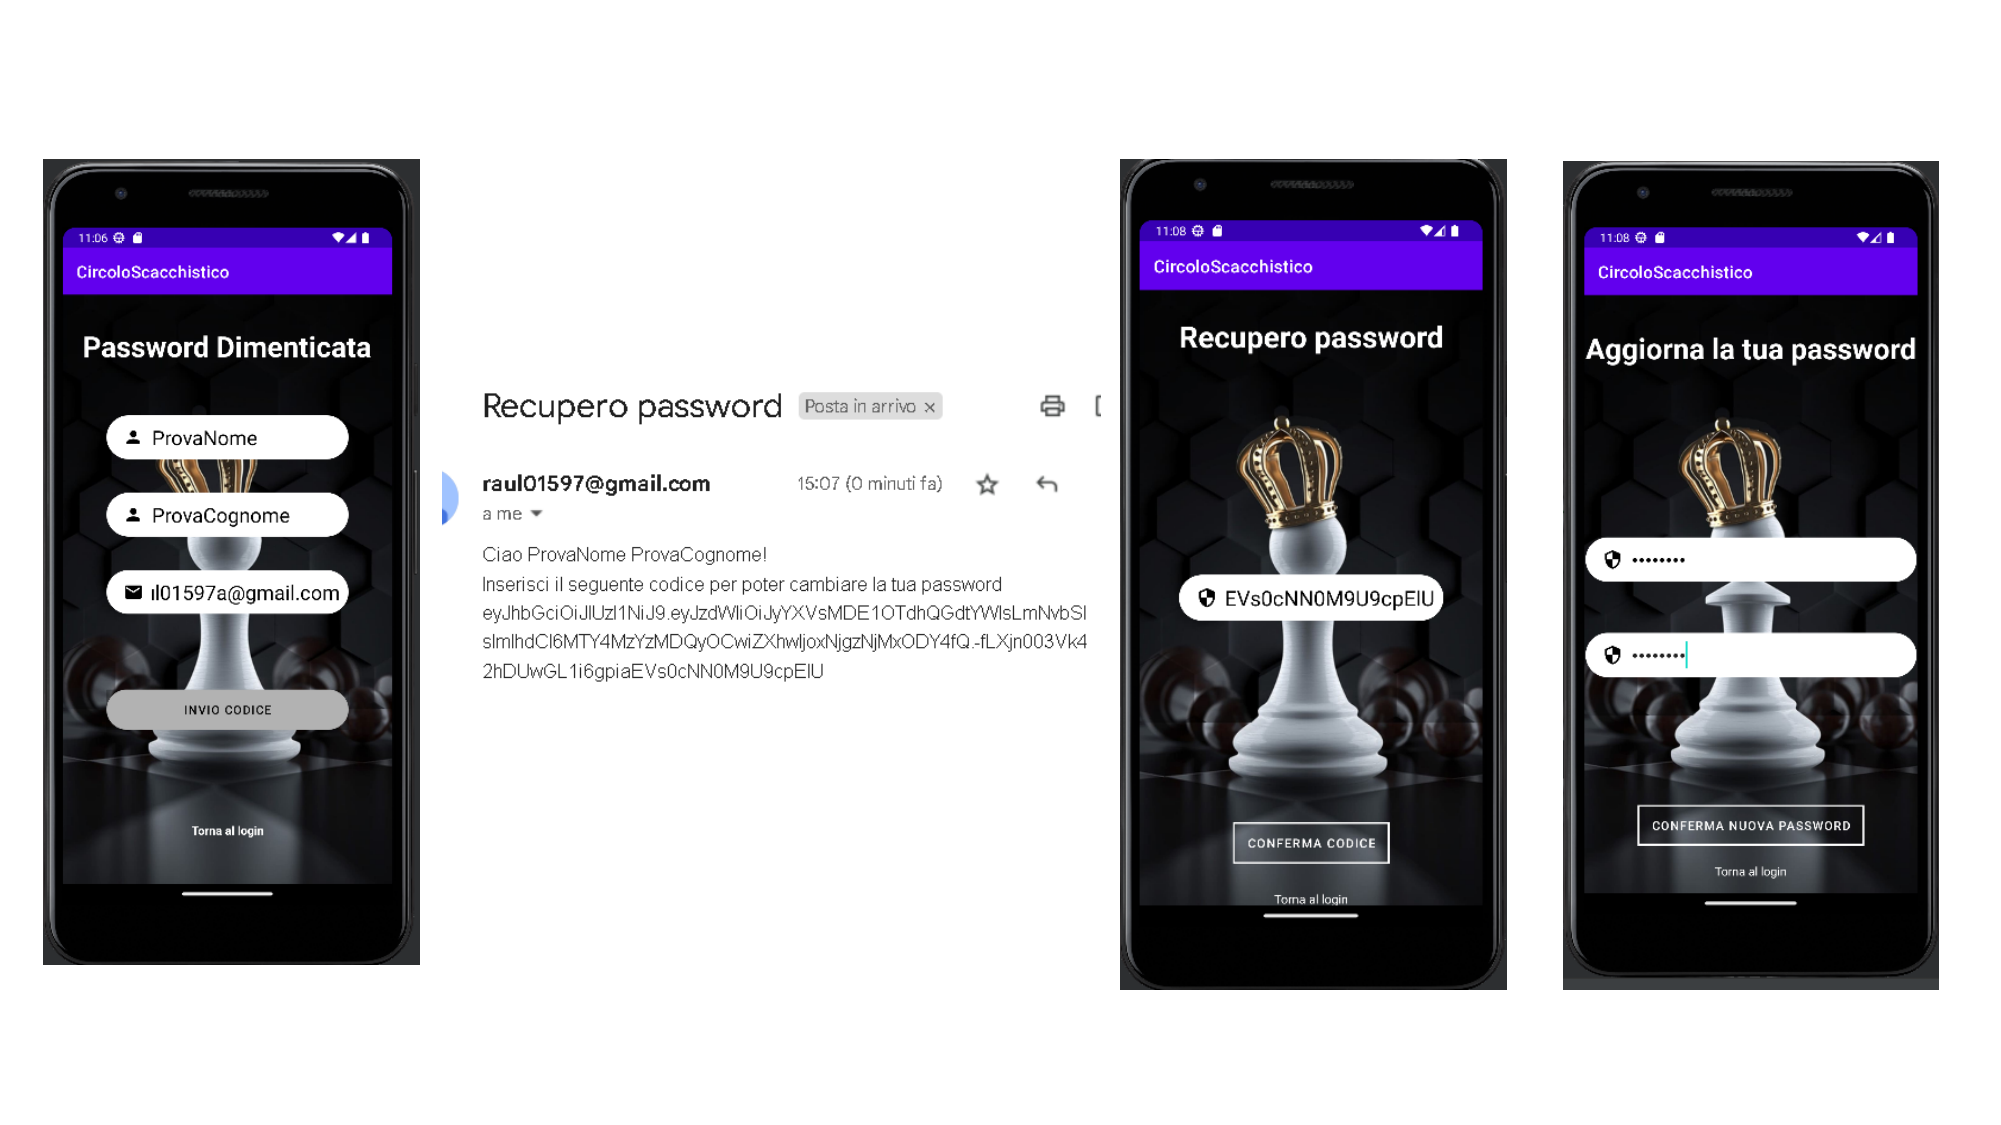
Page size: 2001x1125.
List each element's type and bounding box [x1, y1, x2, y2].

picture [442, 372, 1101, 752]
picture [1563, 161, 1939, 990]
picture [43, 159, 420, 965]
picture [1120, 159, 1507, 990]
